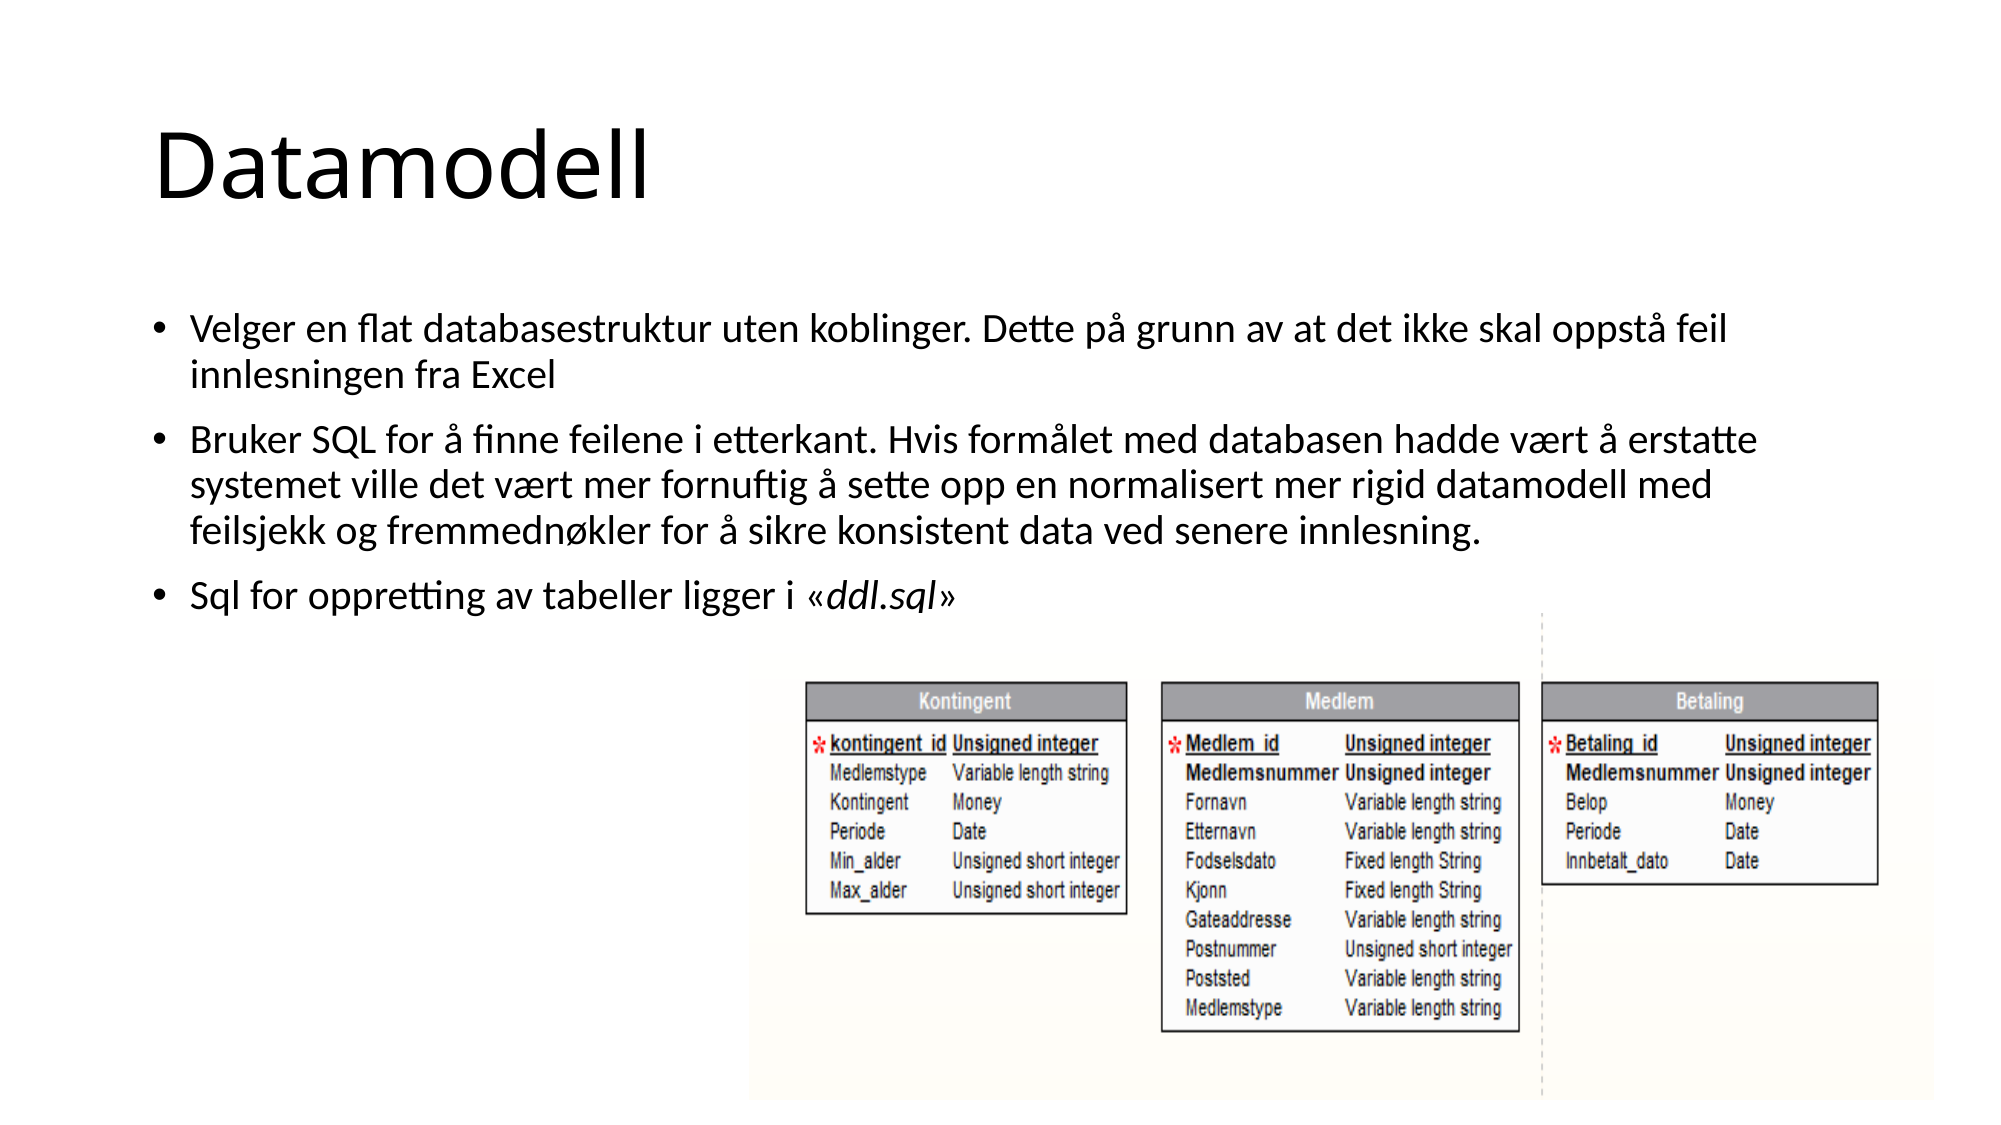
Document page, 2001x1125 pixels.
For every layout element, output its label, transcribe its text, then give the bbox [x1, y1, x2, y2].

picture [749, 613, 1934, 1100]
title Datamodell [137, 59, 1863, 278]
list Velger en flat databasestruktur uten koblinger. Dette på grunn av at det ikke skal oppstå feil innlesningen fra Excel Bruker SQL for å finne feilene i etterkant. Hvis formålet med databasen hadde vært å erstatte systemet ville det vært mer fornuftig å sette opp en normalisert mer rigid datamodell med feilsjekk og fremmednøkler for å sikre konsistent data ved senere innlesning. Sql for oppretting av tabeller ligger i «ddl.sql» [137, 299, 1863, 1014]
